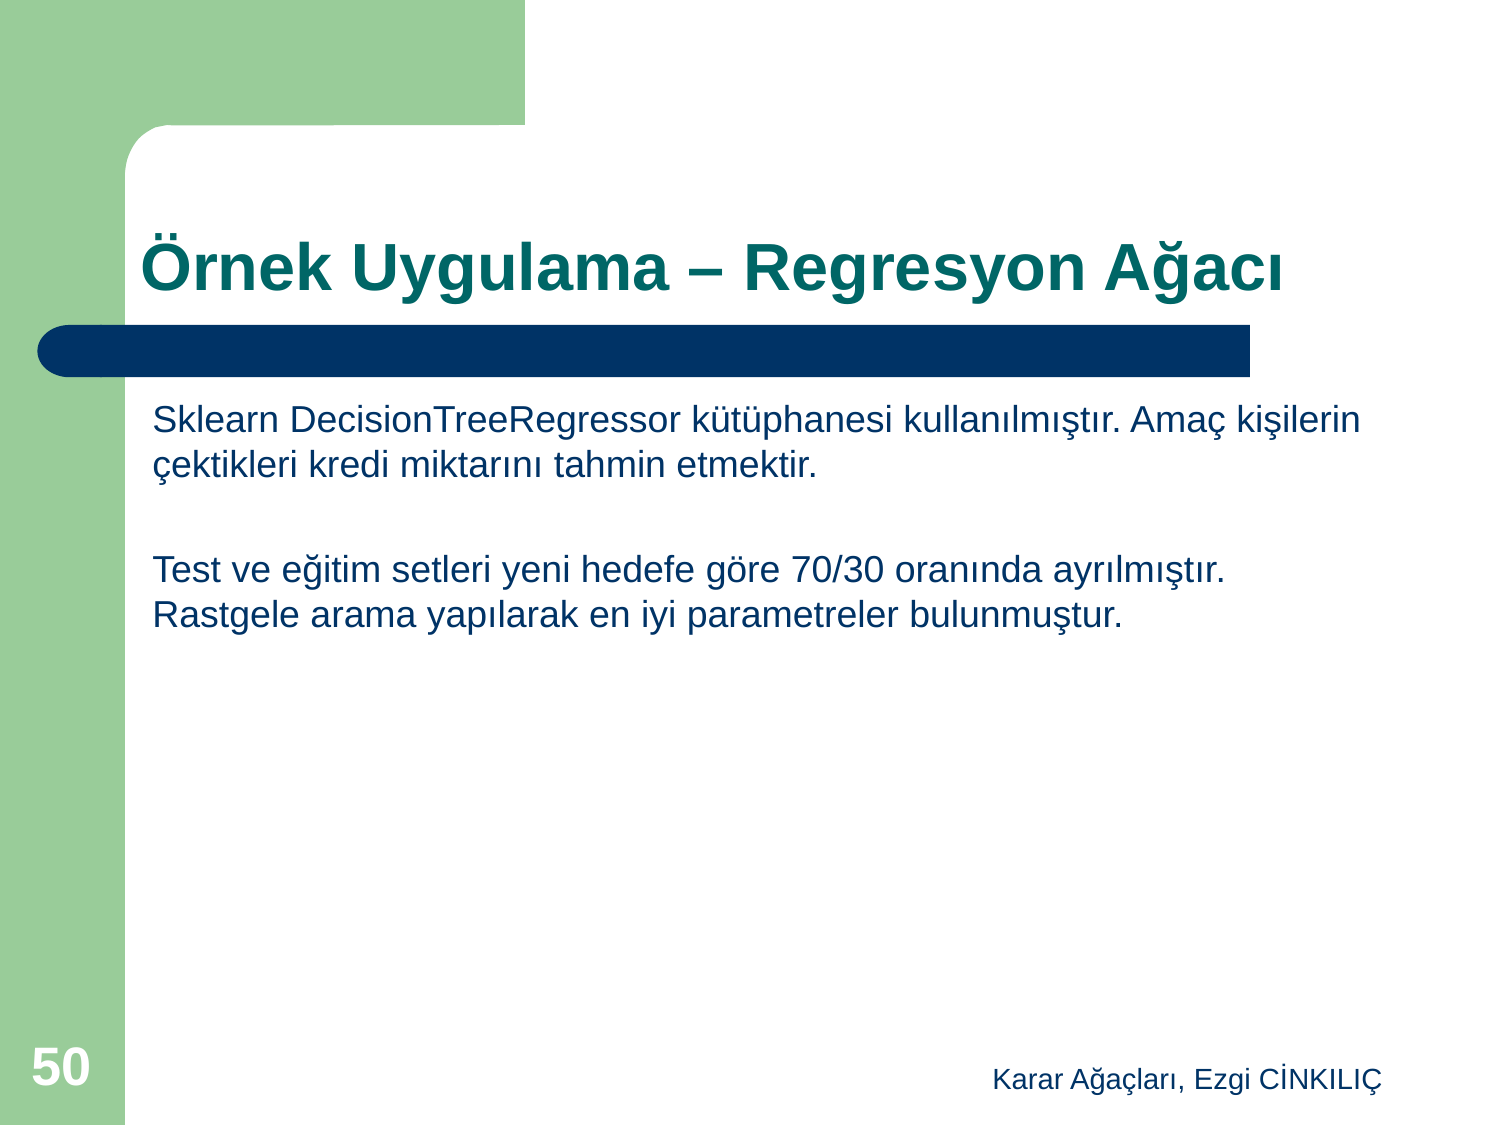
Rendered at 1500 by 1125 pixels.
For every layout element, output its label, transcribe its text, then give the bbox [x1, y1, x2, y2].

title Örnek Uygulama – Regresyon Ağacı [125, 125, 1425, 313]
slide_number 50 [13, 1023, 111, 1105]
footer Karar Ağaçları, Ezgi CİNKILIÇ [950, 1025, 1426, 1103]
list Sklearn DecisionTreeRegressor kütüphanesi kullanılmıştır. Amaç kişilerin çektikleri kredi miktarını tahmin etmektir. Test ve eğitim setleri yeni hedefe göre 70/30 oranında ayrılmıştır. Rastgele arama yapılarak en iyi parametreler bulunmuştur. [137, 387, 1400, 999]
